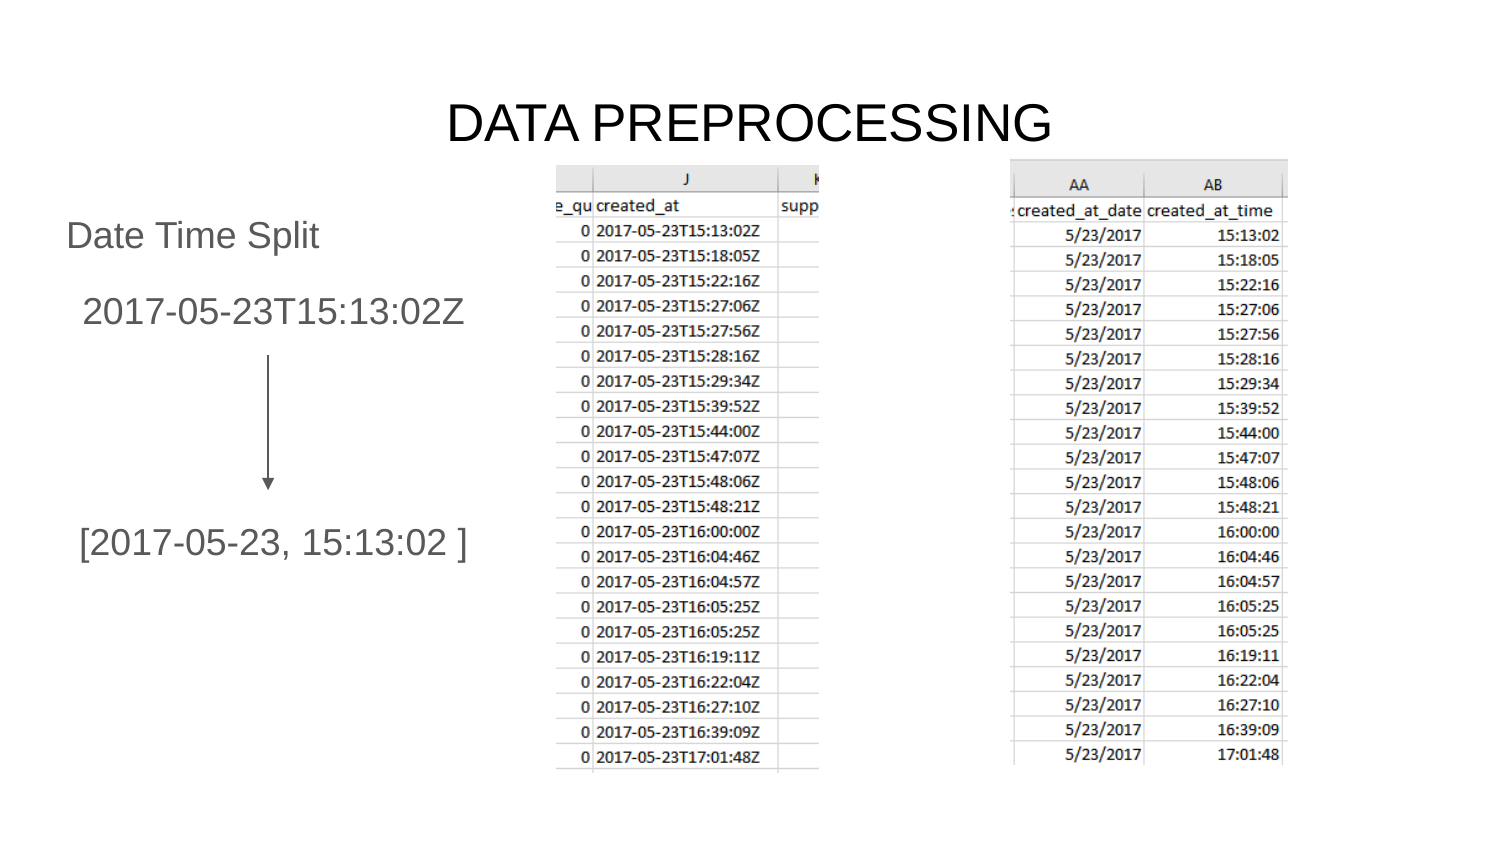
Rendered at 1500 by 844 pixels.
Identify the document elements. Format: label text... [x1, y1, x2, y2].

list Date Time Split 2017-05-23T15:13:02Z [2017-05-23, 15:13:02 ] [51, 189, 496, 750]
title DATA PREPROCESSING [51, 72, 1449, 167]
picture [1009, 157, 1288, 765]
picture [556, 165, 819, 773]
